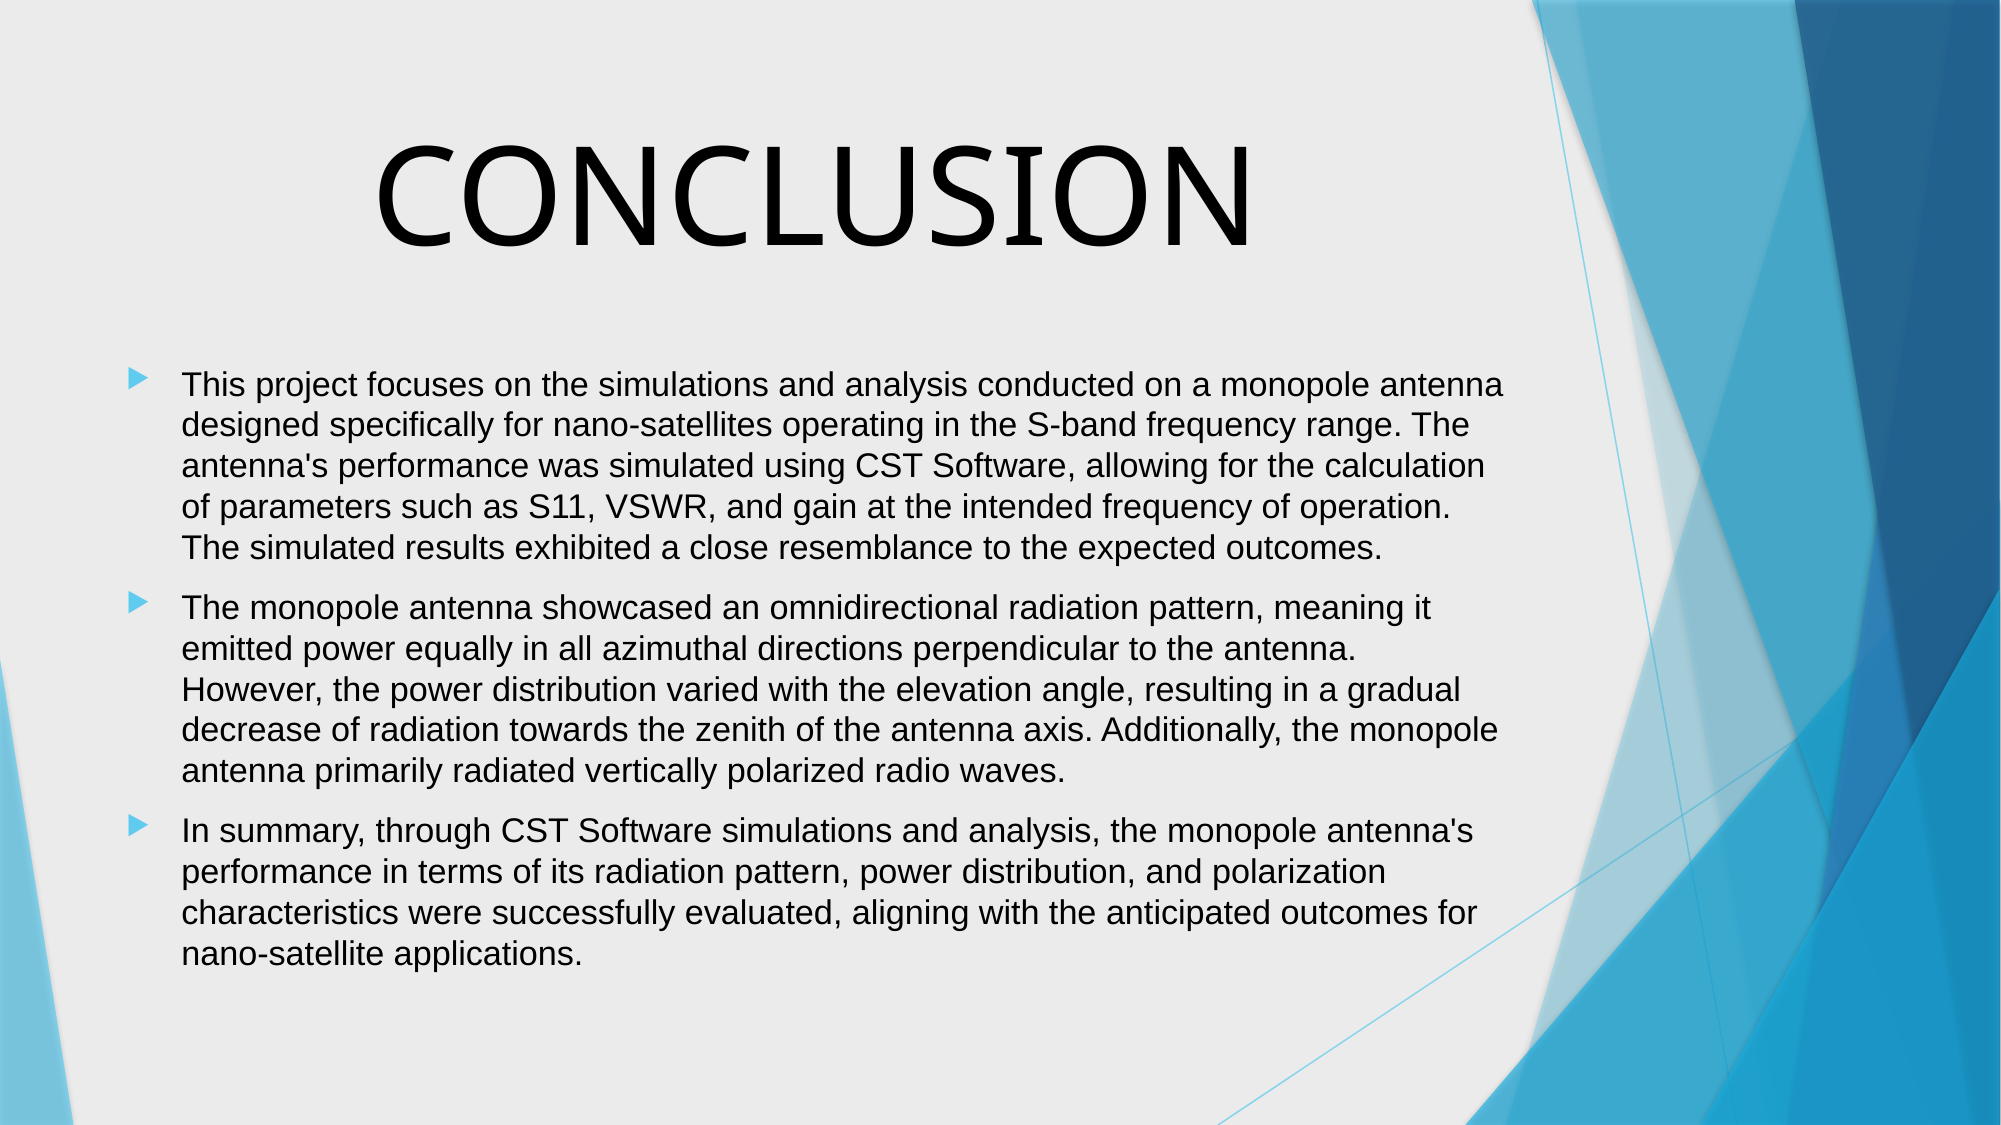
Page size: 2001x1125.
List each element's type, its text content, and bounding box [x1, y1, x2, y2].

list This project focuses on the simulations and analysis conducted on a monopole antenna designed specifically for nano-satellites operating in the S-band frequency range. The antenna's performance was simulated using CST Software, allowing for the calculation of parameters such as S11, VSWR, and gain at the intended frequency of operation. The simulated results exhibited a close resemblance to the expected outcomes. The monopole antenna showcased an omnidirectional radiation pattern, meaning it emitted power equally in all azimuthal directions perpendicular to the antenna. However, the power distribution varied with the elevation angle, resulting in a gradual decrease of radiation towards the zenith of the antenna axis. Additionally, the monopole antenna primarily radiated vertically polarized radio waves. In summary, through CST Software simulations and analysis, the monopole antenna's performance in terms of its radiation pattern, power distribution, and polarization characteristics were successfully evaluated, aligning with the anticipated outcomes for nano-satellite applications. [111, 354, 1522, 992]
title CONCLUSION [111, 99, 1522, 317]
